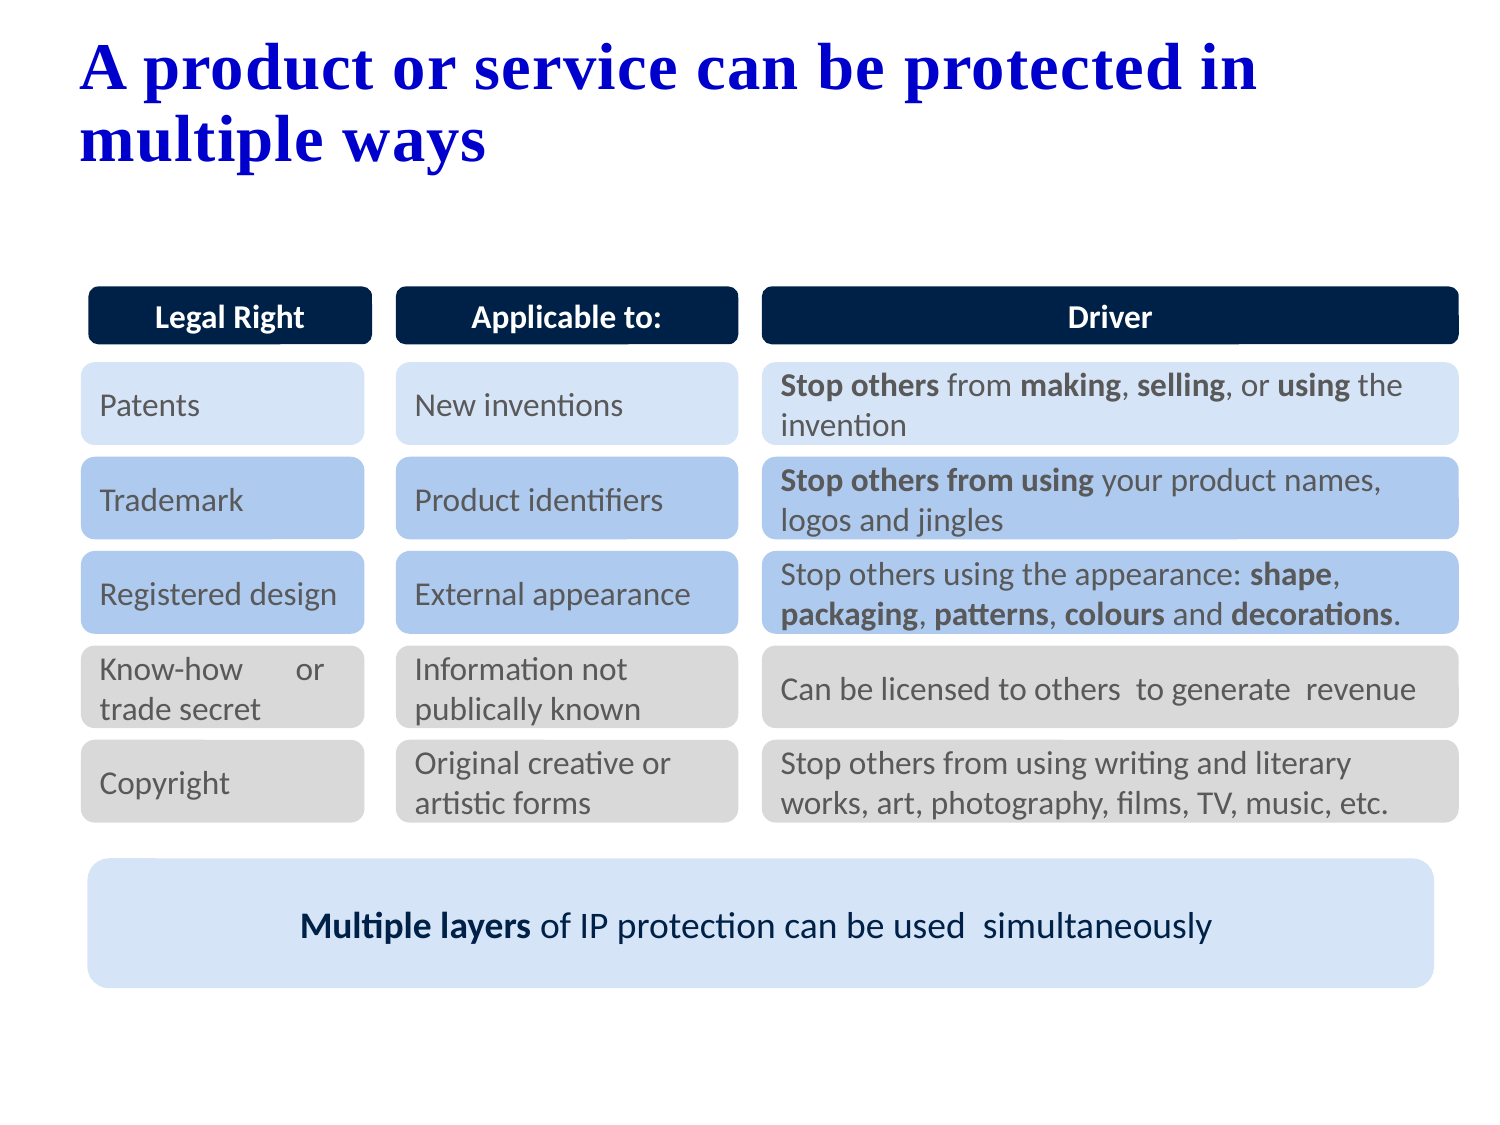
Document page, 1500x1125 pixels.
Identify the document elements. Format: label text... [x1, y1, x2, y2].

text_box Product identifiers [395, 456, 739, 540]
text_box Information not publically known [395, 645, 739, 729]
text_box Patents [80, 362, 365, 445]
text_box Trademark [80, 456, 365, 540]
text_box Can be licensed to others to generate revenue [761, 645, 1459, 729]
text_box Stop others from using your product names, logos and jingles [761, 456, 1459, 540]
text_box Driver [761, 286, 1459, 345]
text_box Stop others using the appearance: shape, packaging, patterns, colours and decorations. [761, 550, 1459, 634]
text_box A product or service can be protected in multiple ways [65, 24, 1459, 275]
text_box External appearance [395, 550, 739, 634]
text_box Stop others from making, selling, or using the invention [761, 362, 1459, 445]
text_box Original creative or artistic forms [395, 739, 739, 823]
text_box Know-how or trade secret [80, 645, 365, 729]
text_box Legal Right [88, 286, 373, 345]
text_box Copyright [80, 739, 365, 823]
text_box New inventions [395, 362, 739, 445]
text_box Multiple layers of IP protection can be used simultaneously [87, 858, 1435, 989]
text_box Registered design [80, 550, 365, 634]
text_box Applicable to: [395, 286, 739, 345]
text_box Stop others from using writing and literary works, art, photography, films, TV, music, etc. [761, 739, 1459, 823]
